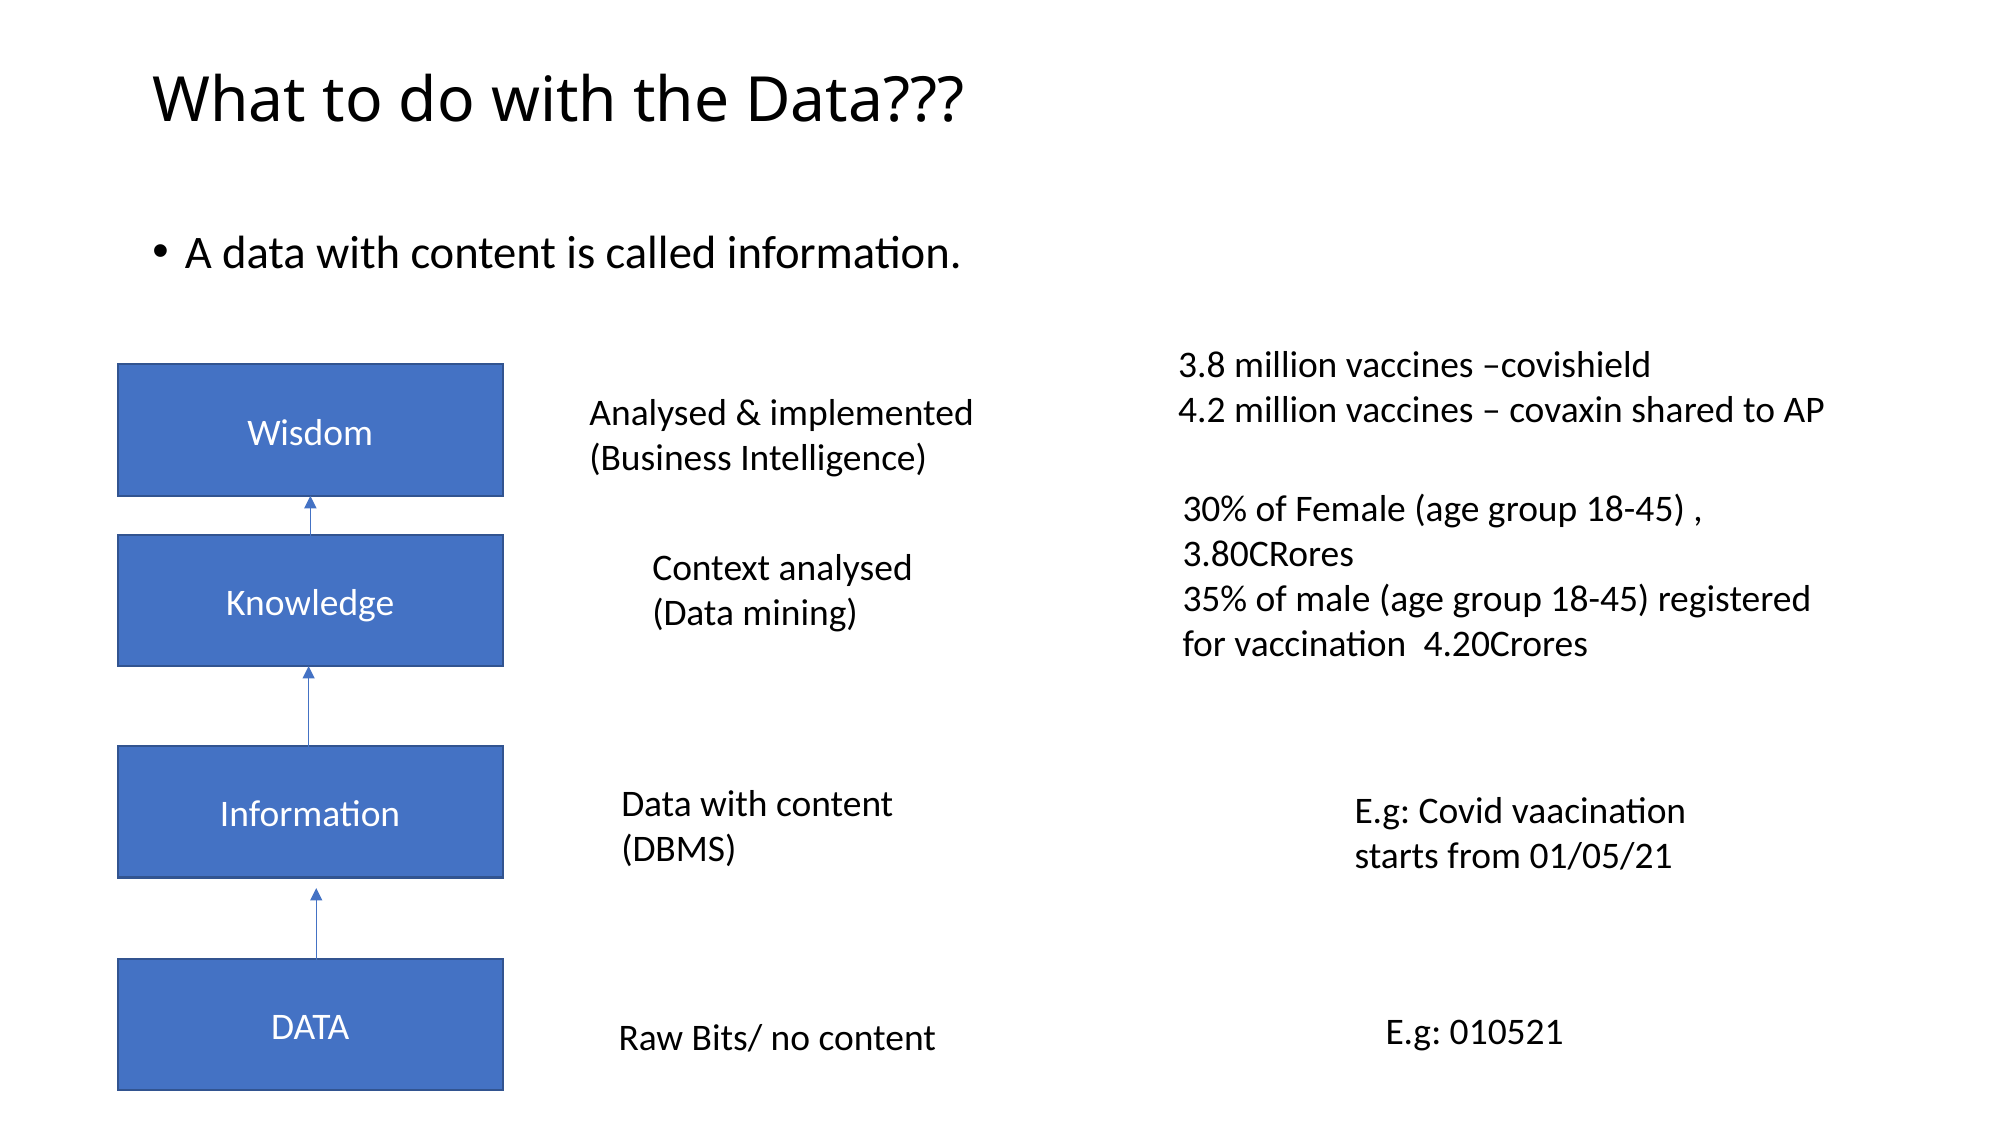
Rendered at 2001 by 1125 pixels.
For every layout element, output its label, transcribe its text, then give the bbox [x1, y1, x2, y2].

text_box Data with content (DBMS) [606, 771, 974, 877]
text_box Knowledge [117, 534, 504, 667]
text_box Raw Bits/ no content [603, 1005, 971, 1066]
text_box 30% of Female (age group 18-45) , 3.80CRores 35% of male (age group 18-45) registered for vaccination 4.20Crores [1167, 476, 1883, 762]
text_box 3.8 million vaccines –covishield 4.2 million vaccines – covaxin shared to AP [1163, 332, 1878, 483]
text_box Context analysed (Data mining) [637, 535, 1005, 641]
text_box E.g: Covid vaacination starts from 01/05/21 [1339, 779, 1707, 884]
title What to do with the Data??? [137, 59, 1863, 143]
text_box Information [117, 745, 504, 879]
text_box Wisdom [117, 363, 504, 497]
list A data with content is called information. [137, 220, 1863, 287]
text_box DATA [117, 958, 504, 1091]
text_box Analysed & implemented (Business Intelligence) [574, 380, 1000, 486]
text_box E.g: 010521 [1370, 999, 1738, 1060]
